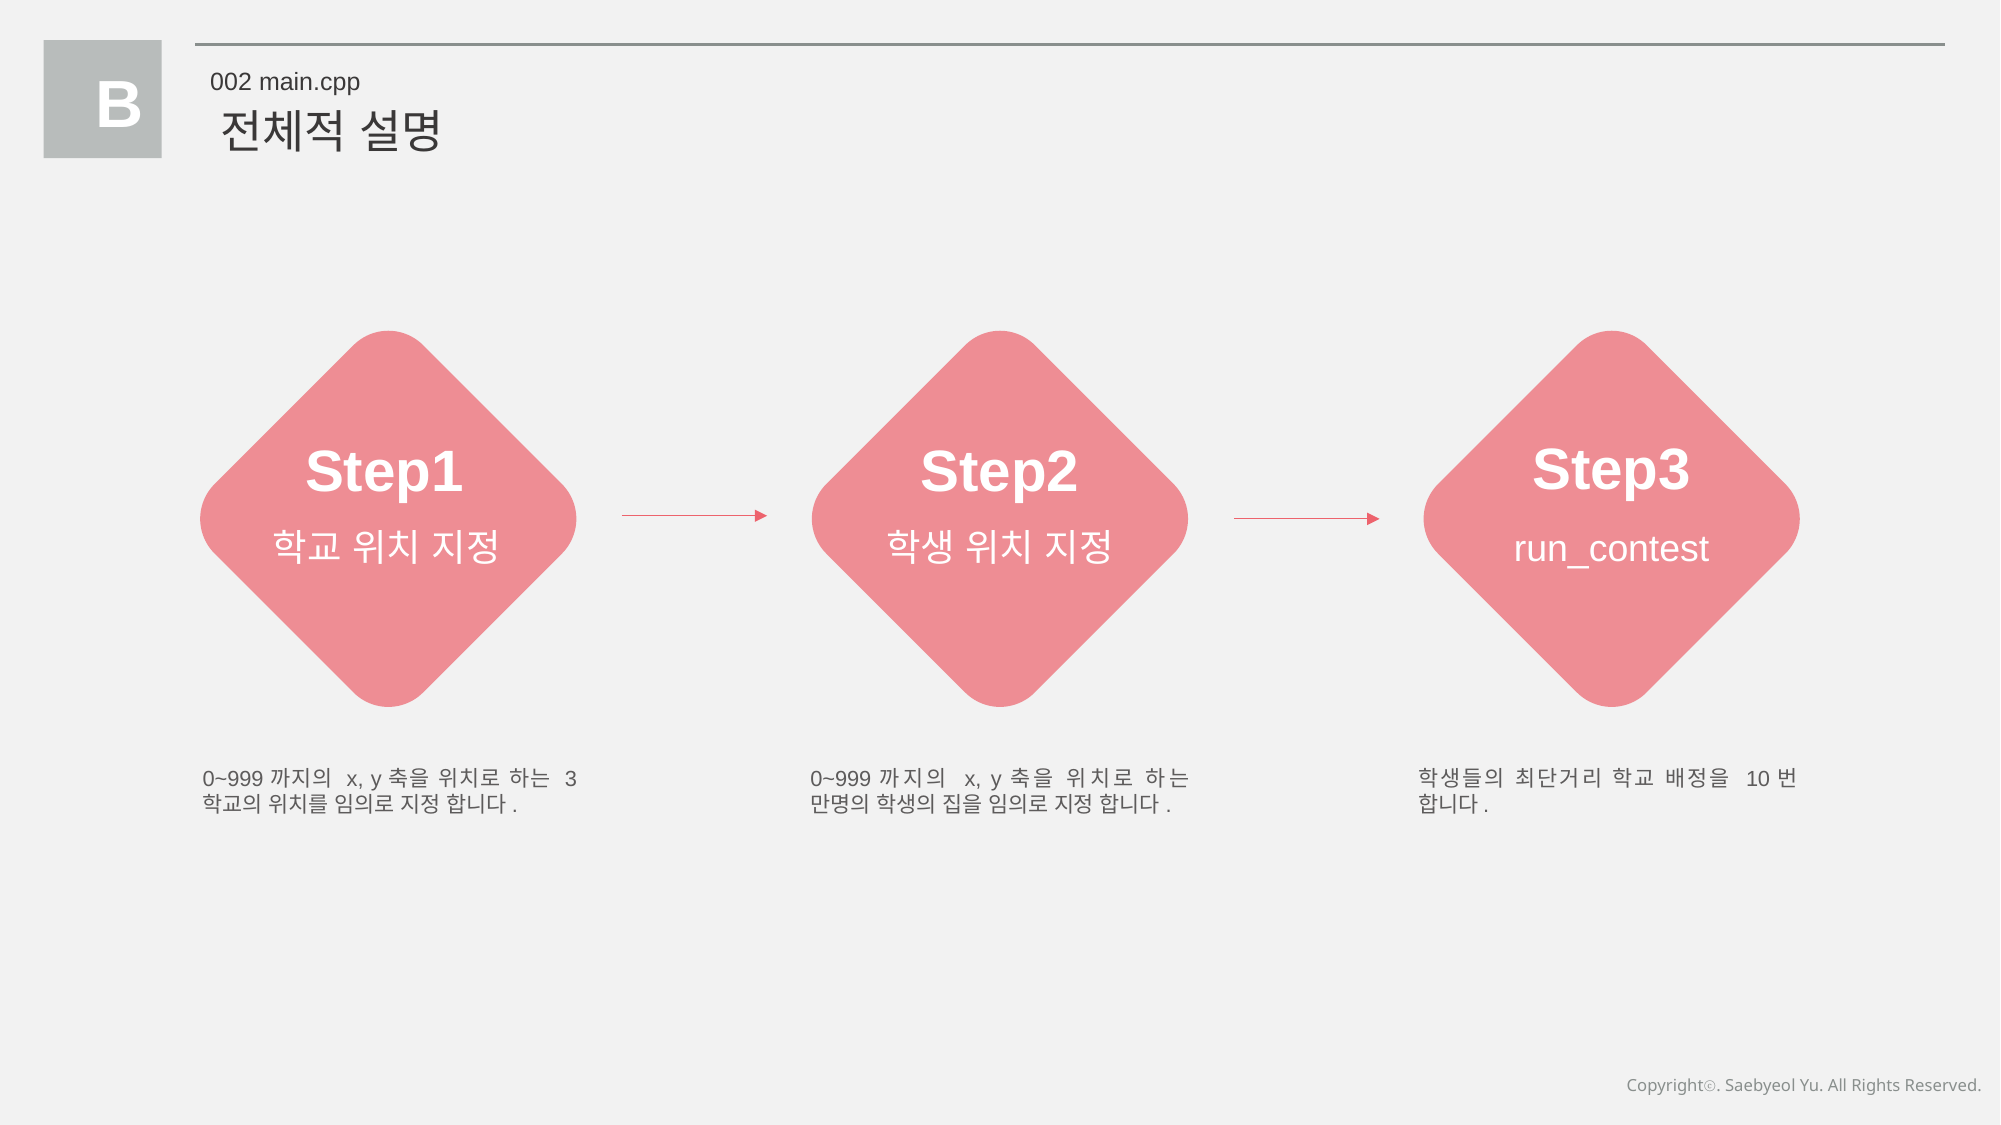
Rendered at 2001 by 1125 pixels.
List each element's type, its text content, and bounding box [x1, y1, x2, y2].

text_box [42, 39, 163, 159]
text_box 0~999까지의 x, y축을 위치로 하는 3학교의 위치를 임의로 지정 합니다. [187, 756, 597, 824]
text_box B [80, 52, 123, 148]
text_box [194, 57, 470, 167]
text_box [240, 371, 1759, 667]
text_box 0~999까지의 x, y축을 위치로 하는 만명의 학생의 집을 임의로 지정 합니다. [795, 756, 1205, 824]
text_box 학생들의 최단거리 학교 배정을 10번 합니다. [1403, 756, 1813, 824]
